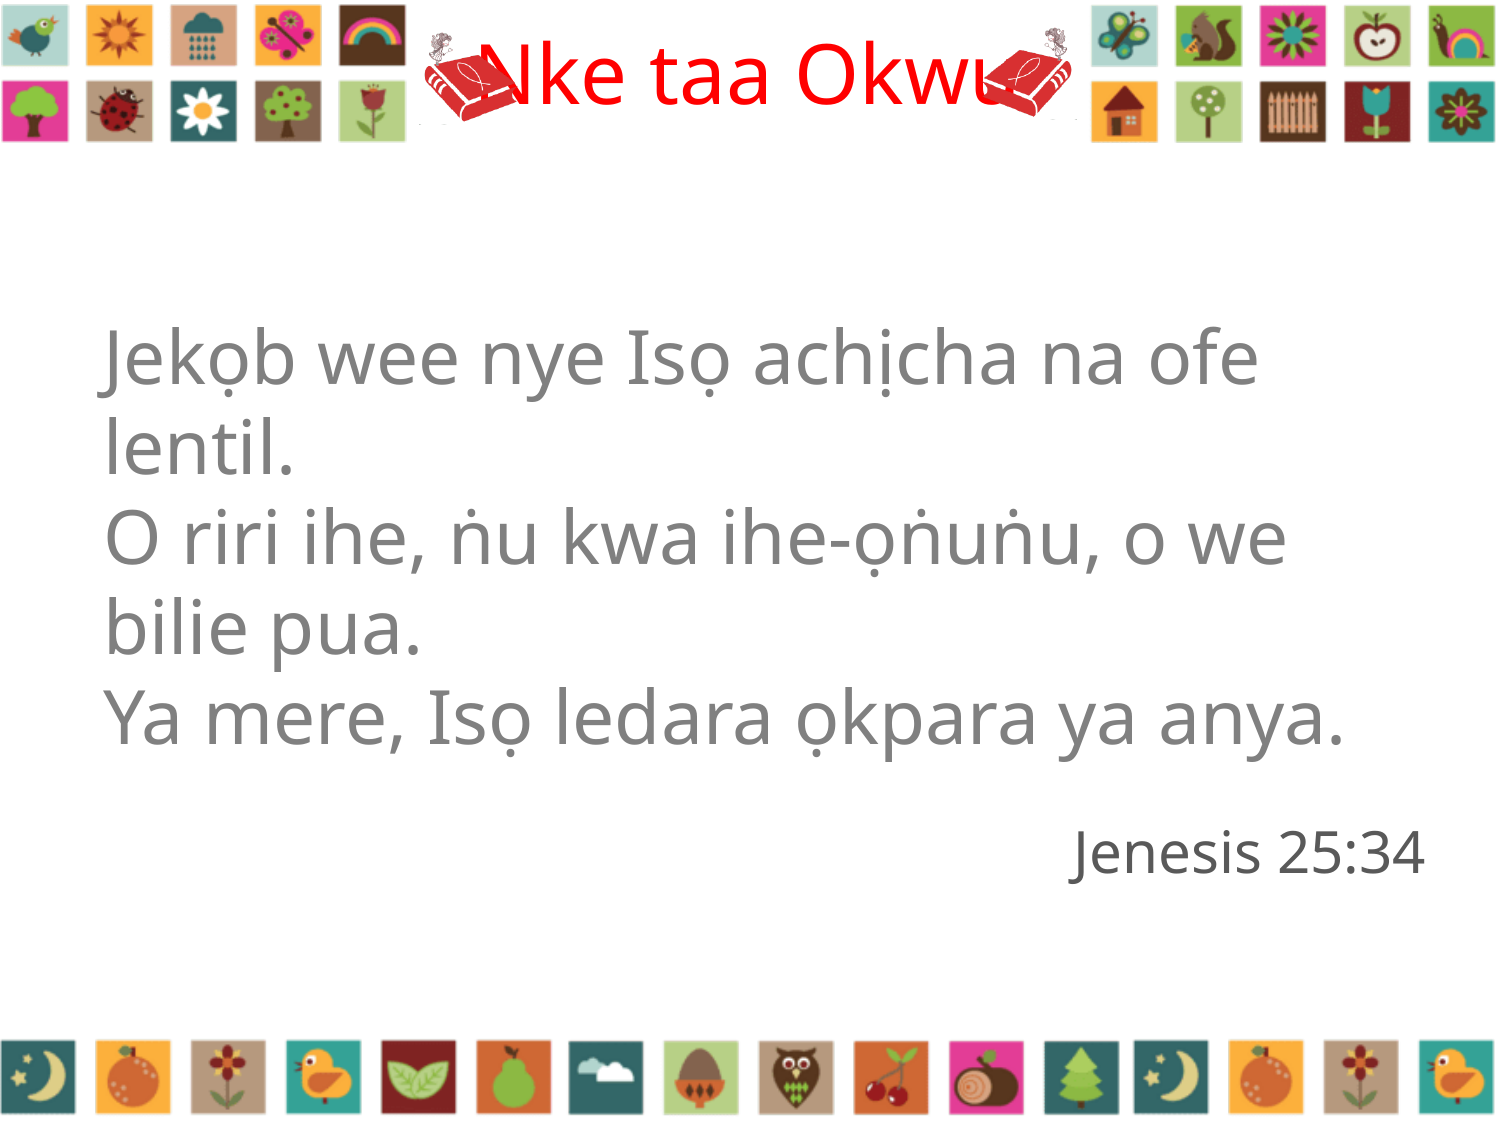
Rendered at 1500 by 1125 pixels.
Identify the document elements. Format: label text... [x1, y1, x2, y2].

picture [0, 3, 550, 150]
text_box Nke taa Okwu [425, 13, 1077, 129]
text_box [0, 1028, 1500, 1118]
picture [950, 3, 1500, 150]
text_box Jekọb wee nye Isọ achịcha na ofe lentil. O riri ihe, ṅu kwa ihe-ọṅuṅu, o we bilie pua. Ya mere, Isọ ledara ọkpara ya anya. [88, 302, 1436, 768]
text_box Jenesis 25:34 [808, 807, 1441, 893]
